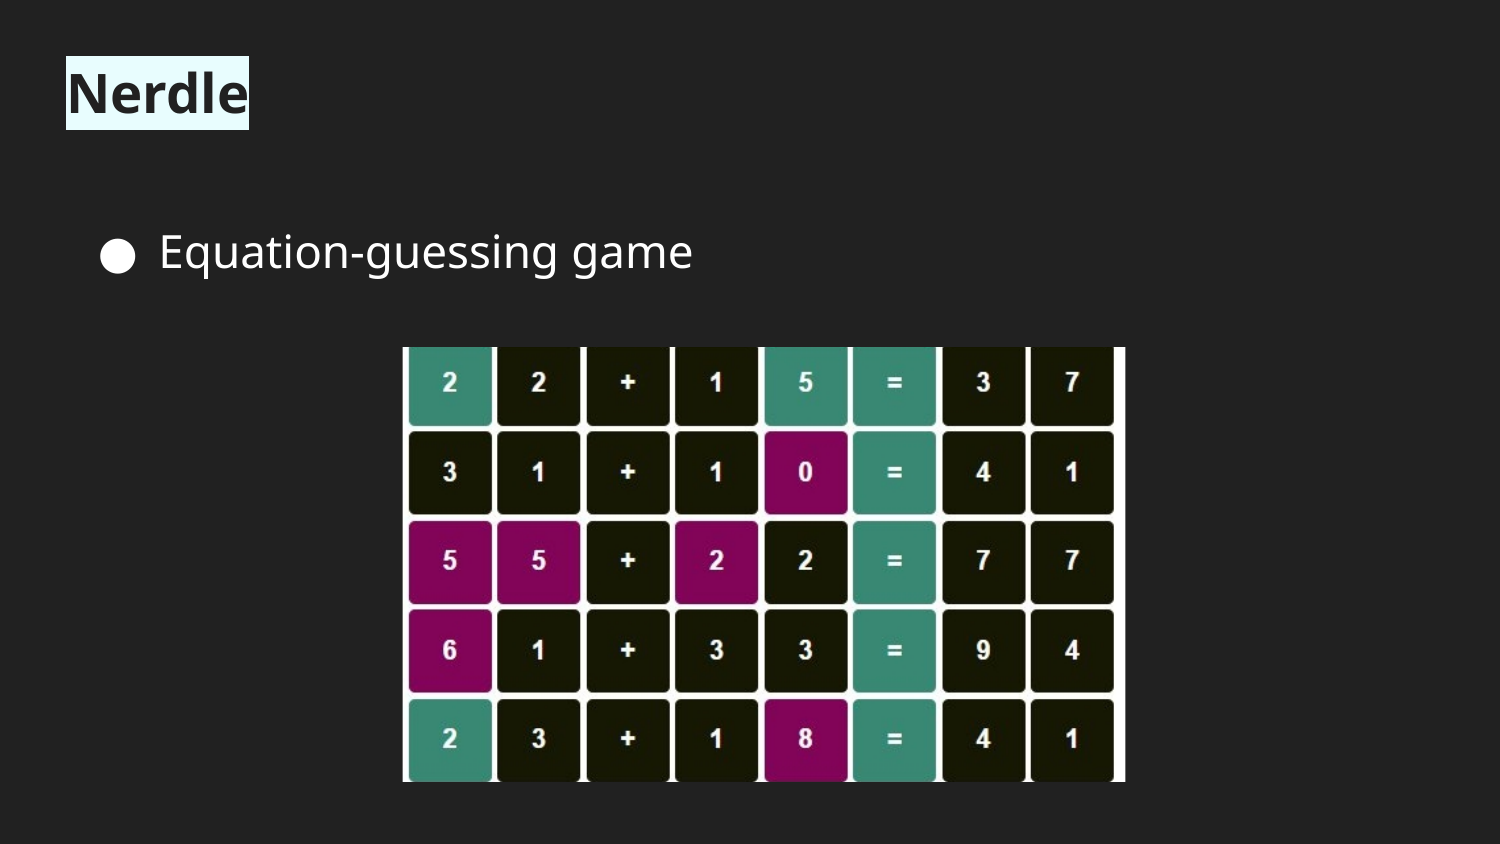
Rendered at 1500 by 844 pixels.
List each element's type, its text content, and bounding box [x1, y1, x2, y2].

picture [402, 347, 1126, 783]
list Equation-guessing game [68, 180, 1466, 799]
title Nerdle [51, 44, 1449, 139]
